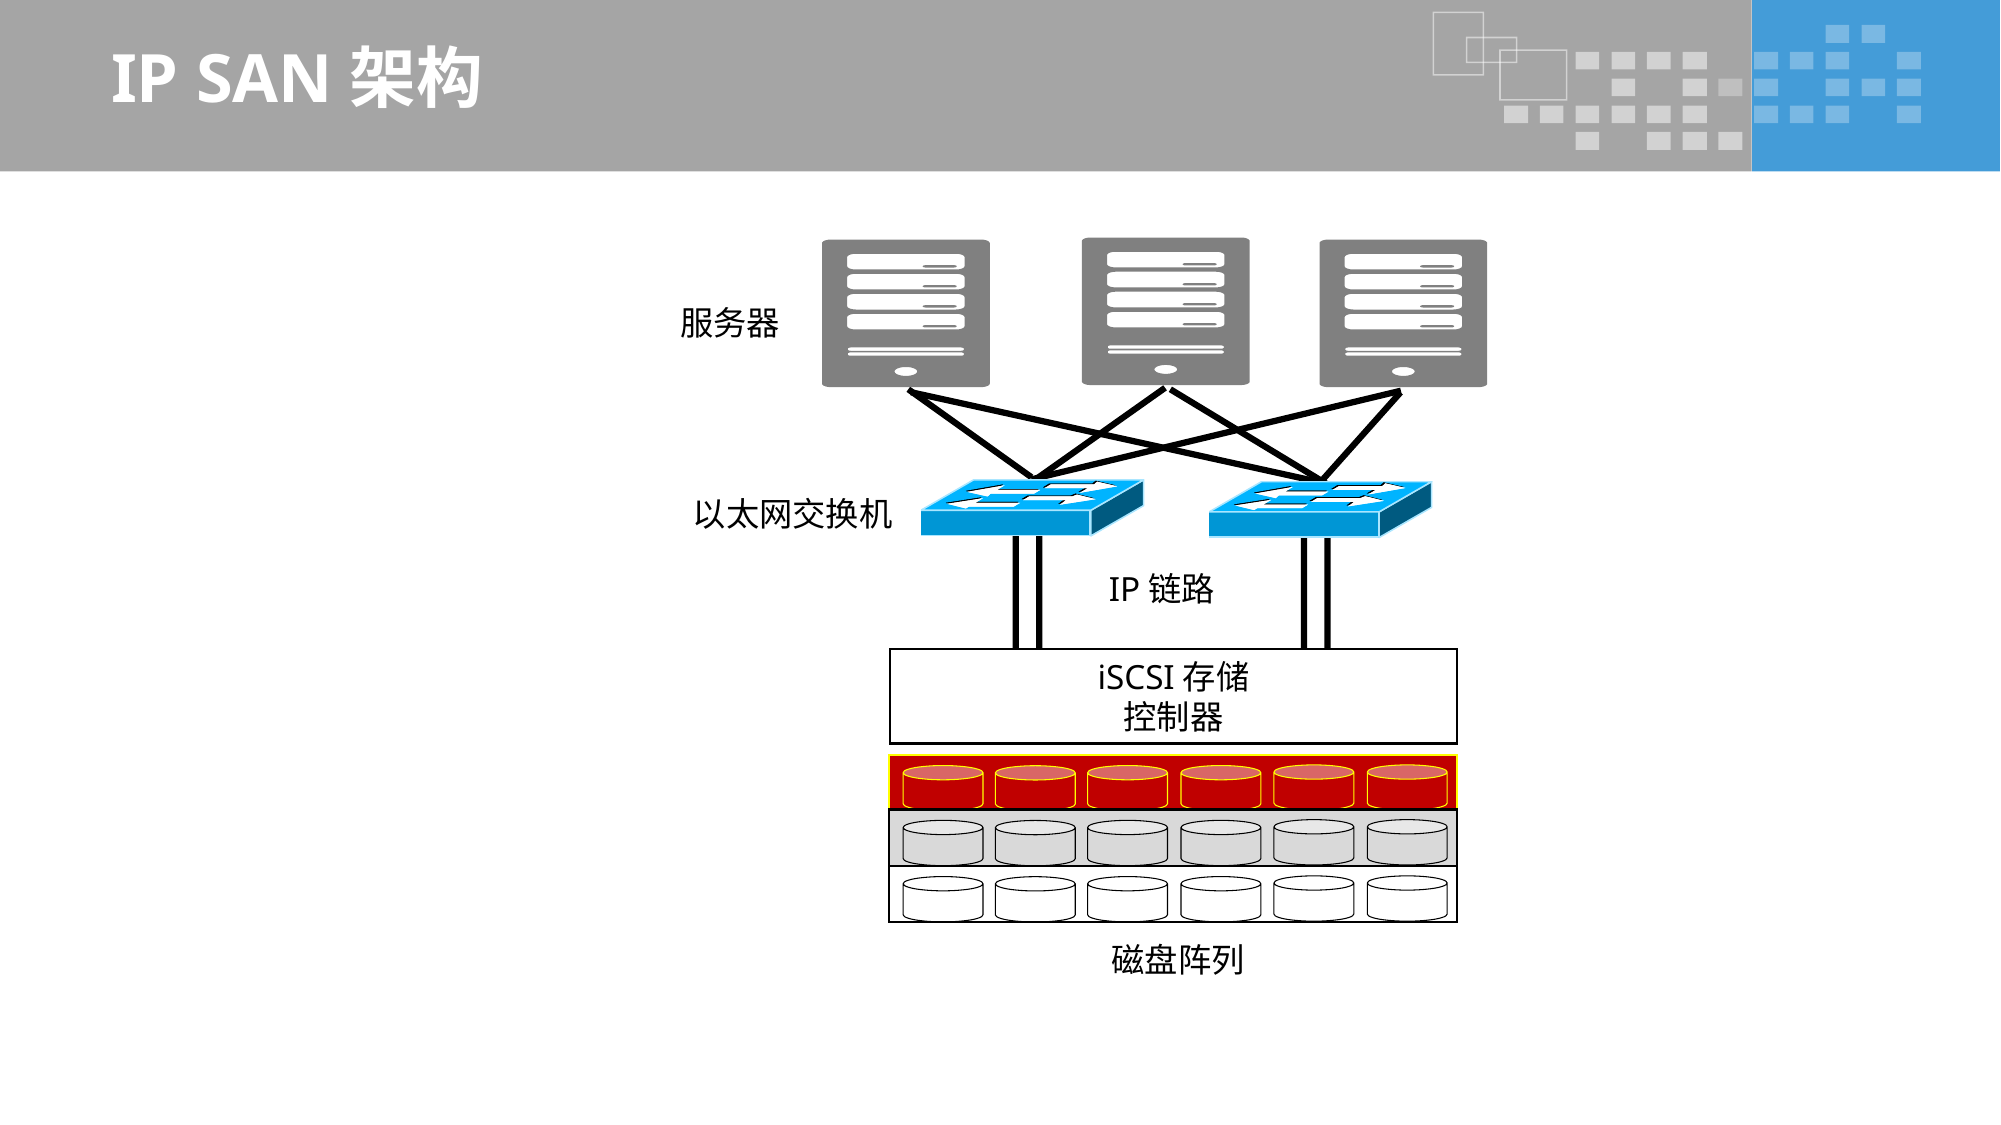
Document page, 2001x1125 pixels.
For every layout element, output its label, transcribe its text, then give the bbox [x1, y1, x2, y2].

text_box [821, 239, 990, 388]
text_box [888, 809, 1458, 865]
text_box 磁盘阵列 [1031, 931, 1325, 987]
text_box IP链路 [1093, 560, 1230, 616]
title IP SAN架构 [96, 4, 1784, 147]
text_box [888, 865, 1458, 923]
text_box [1319, 239, 1488, 388]
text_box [1081, 237, 1250, 386]
text_box 服务器 [583, 294, 816, 350]
picture [1313, 497, 1380, 506]
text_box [888, 754, 1458, 808]
text_box 以太网交换机 [677, 485, 908, 541]
picture [1238, 500, 1305, 509]
picture [1208, 481, 1434, 539]
picture [1258, 488, 1325, 497]
picture [920, 479, 1146, 537]
text_box iSCSI存储 控制器 [889, 648, 1458, 744]
